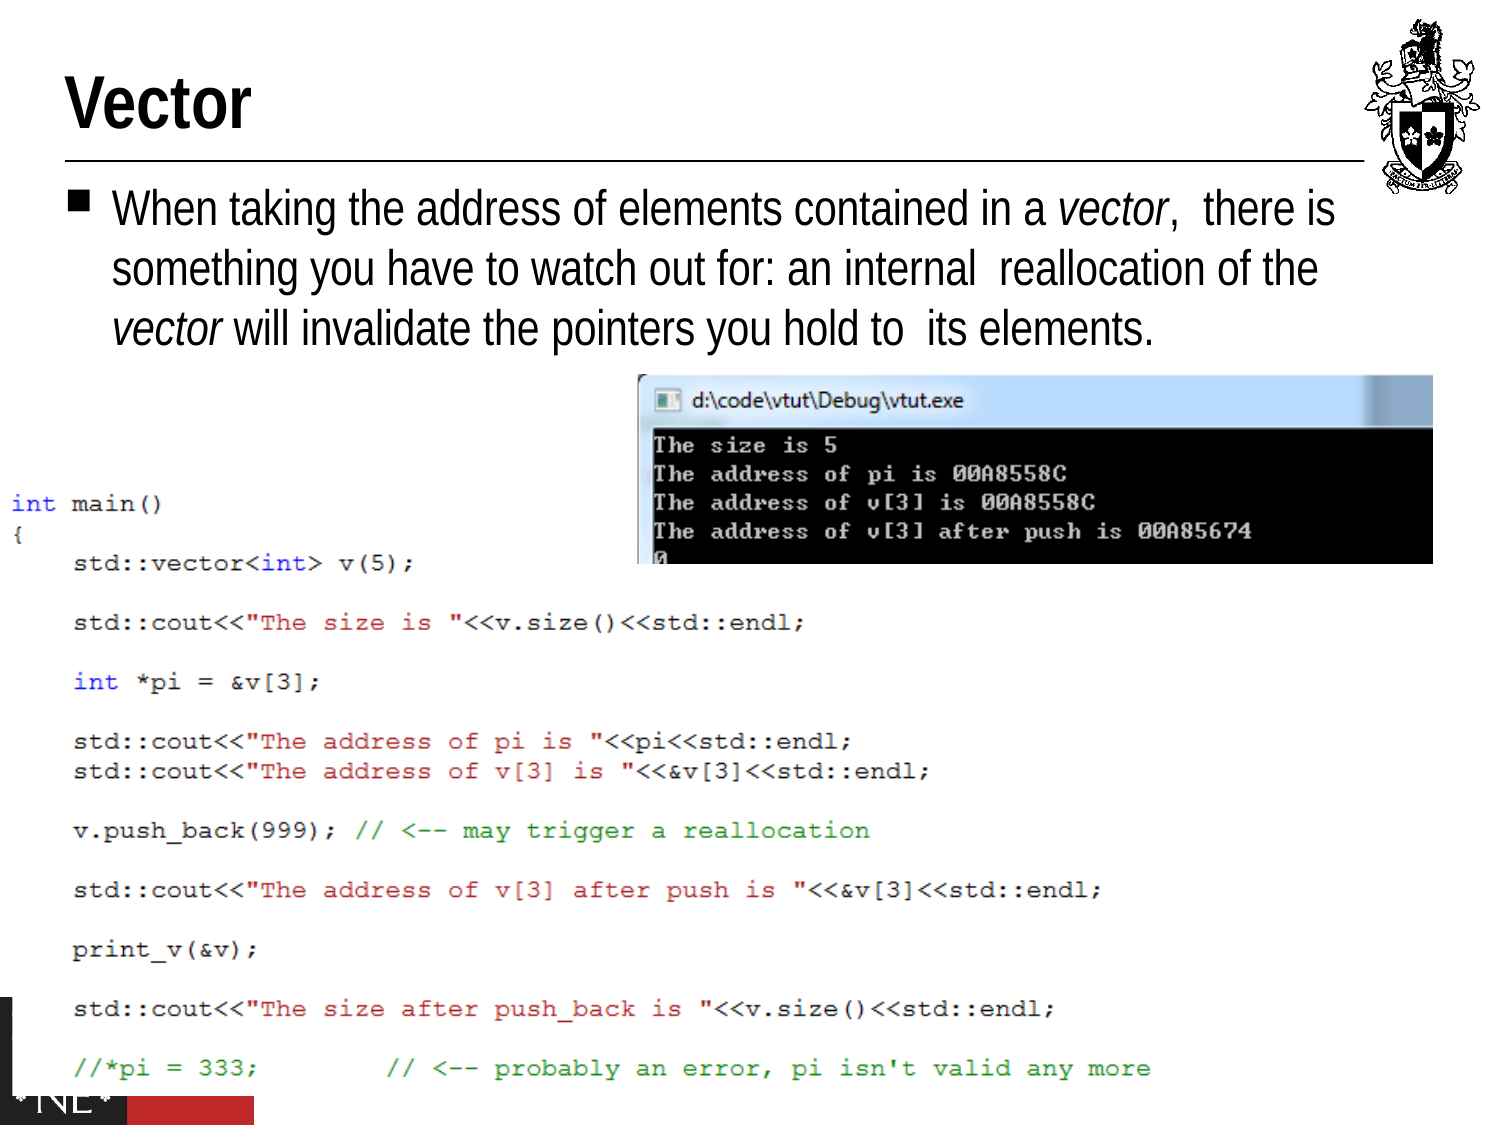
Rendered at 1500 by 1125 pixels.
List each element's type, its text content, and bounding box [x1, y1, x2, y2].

list When taking the address of elements contained in a vector, there is something you have to watch out for: an internal reallocation of the vector will invalidate the pointers you hold to its elements. [61, 173, 1439, 814]
text_box [12, 494, 1158, 1096]
title Vector [62, 51, 400, 173]
text_box [637, 374, 1433, 564]
picture [0, 997, 254, 1125]
picture [1364, 19, 1481, 194]
